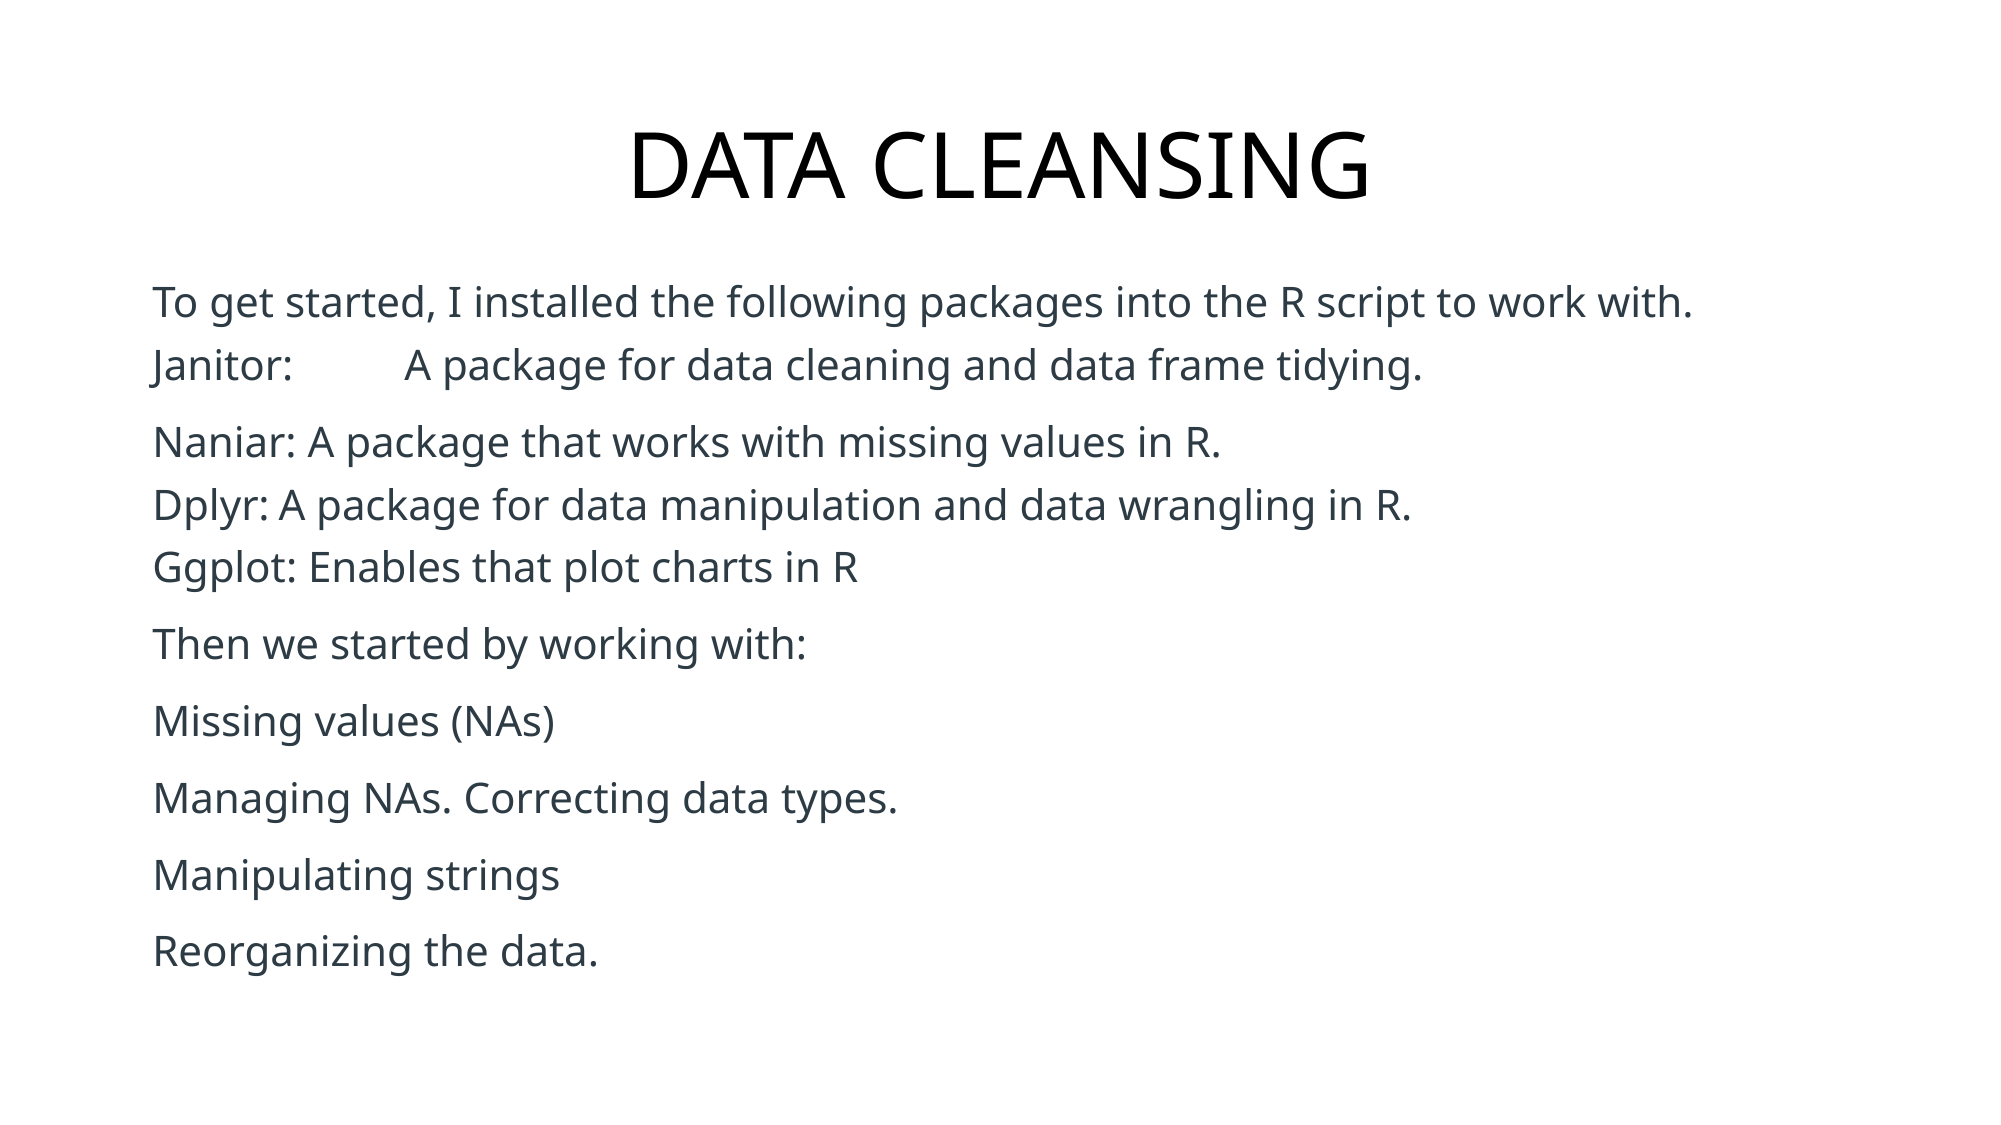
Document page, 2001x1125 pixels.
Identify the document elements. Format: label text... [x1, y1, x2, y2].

list To get started, I installed the following packages into the R script to work with. Janitor: A package for data cleaning and data frame tidying. Naniar: A package that works with missing values in R. Dplyr: A package for data manipulation and data wrangling in R. Ggplot: Enables that plot charts in R Then we started by working with: Missing values (NAs) Managing NAs. Correcting data types. Manipulating strings Reorganizing the data. [137, 274, 1863, 988]
title DATA CLEANSING [137, 59, 1863, 274]
